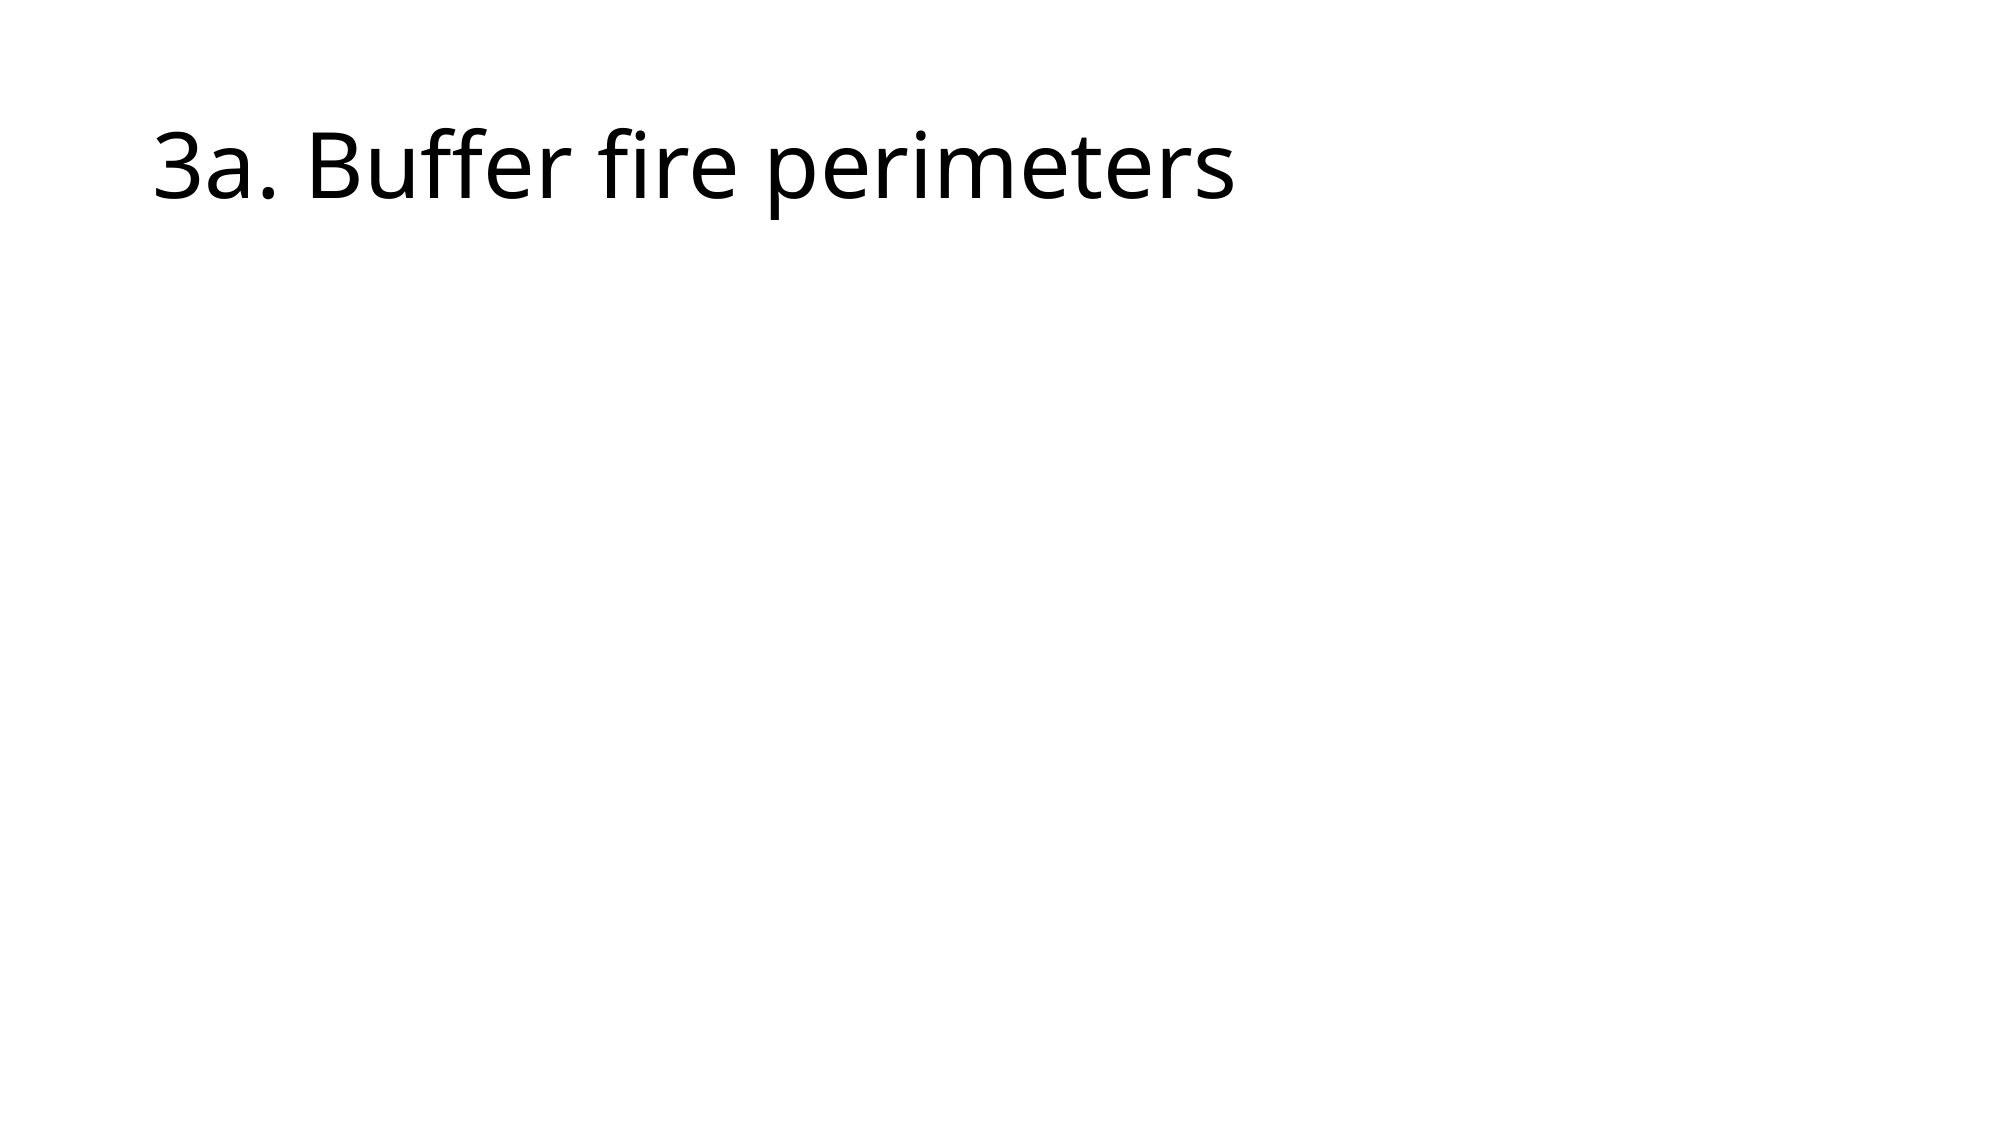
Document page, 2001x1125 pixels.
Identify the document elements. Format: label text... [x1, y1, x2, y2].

title 3a. Buffer fire perimeters [137, 59, 1863, 278]
